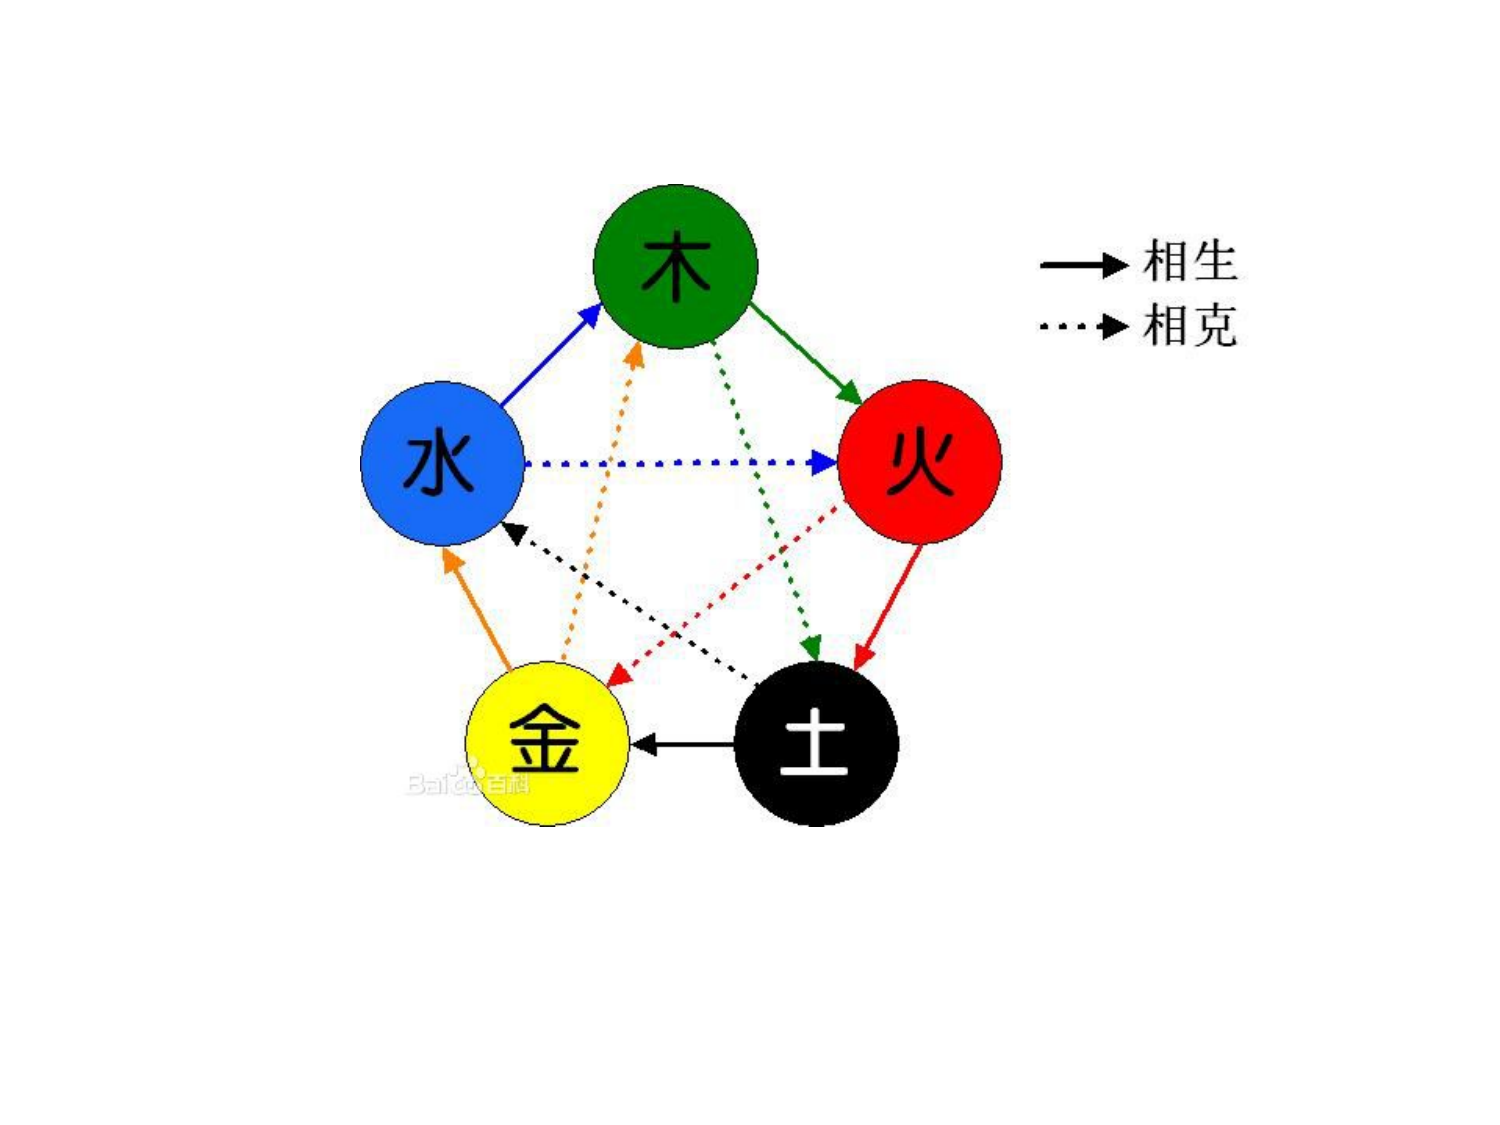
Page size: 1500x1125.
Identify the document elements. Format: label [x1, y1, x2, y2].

list [359, 184, 1272, 827]
